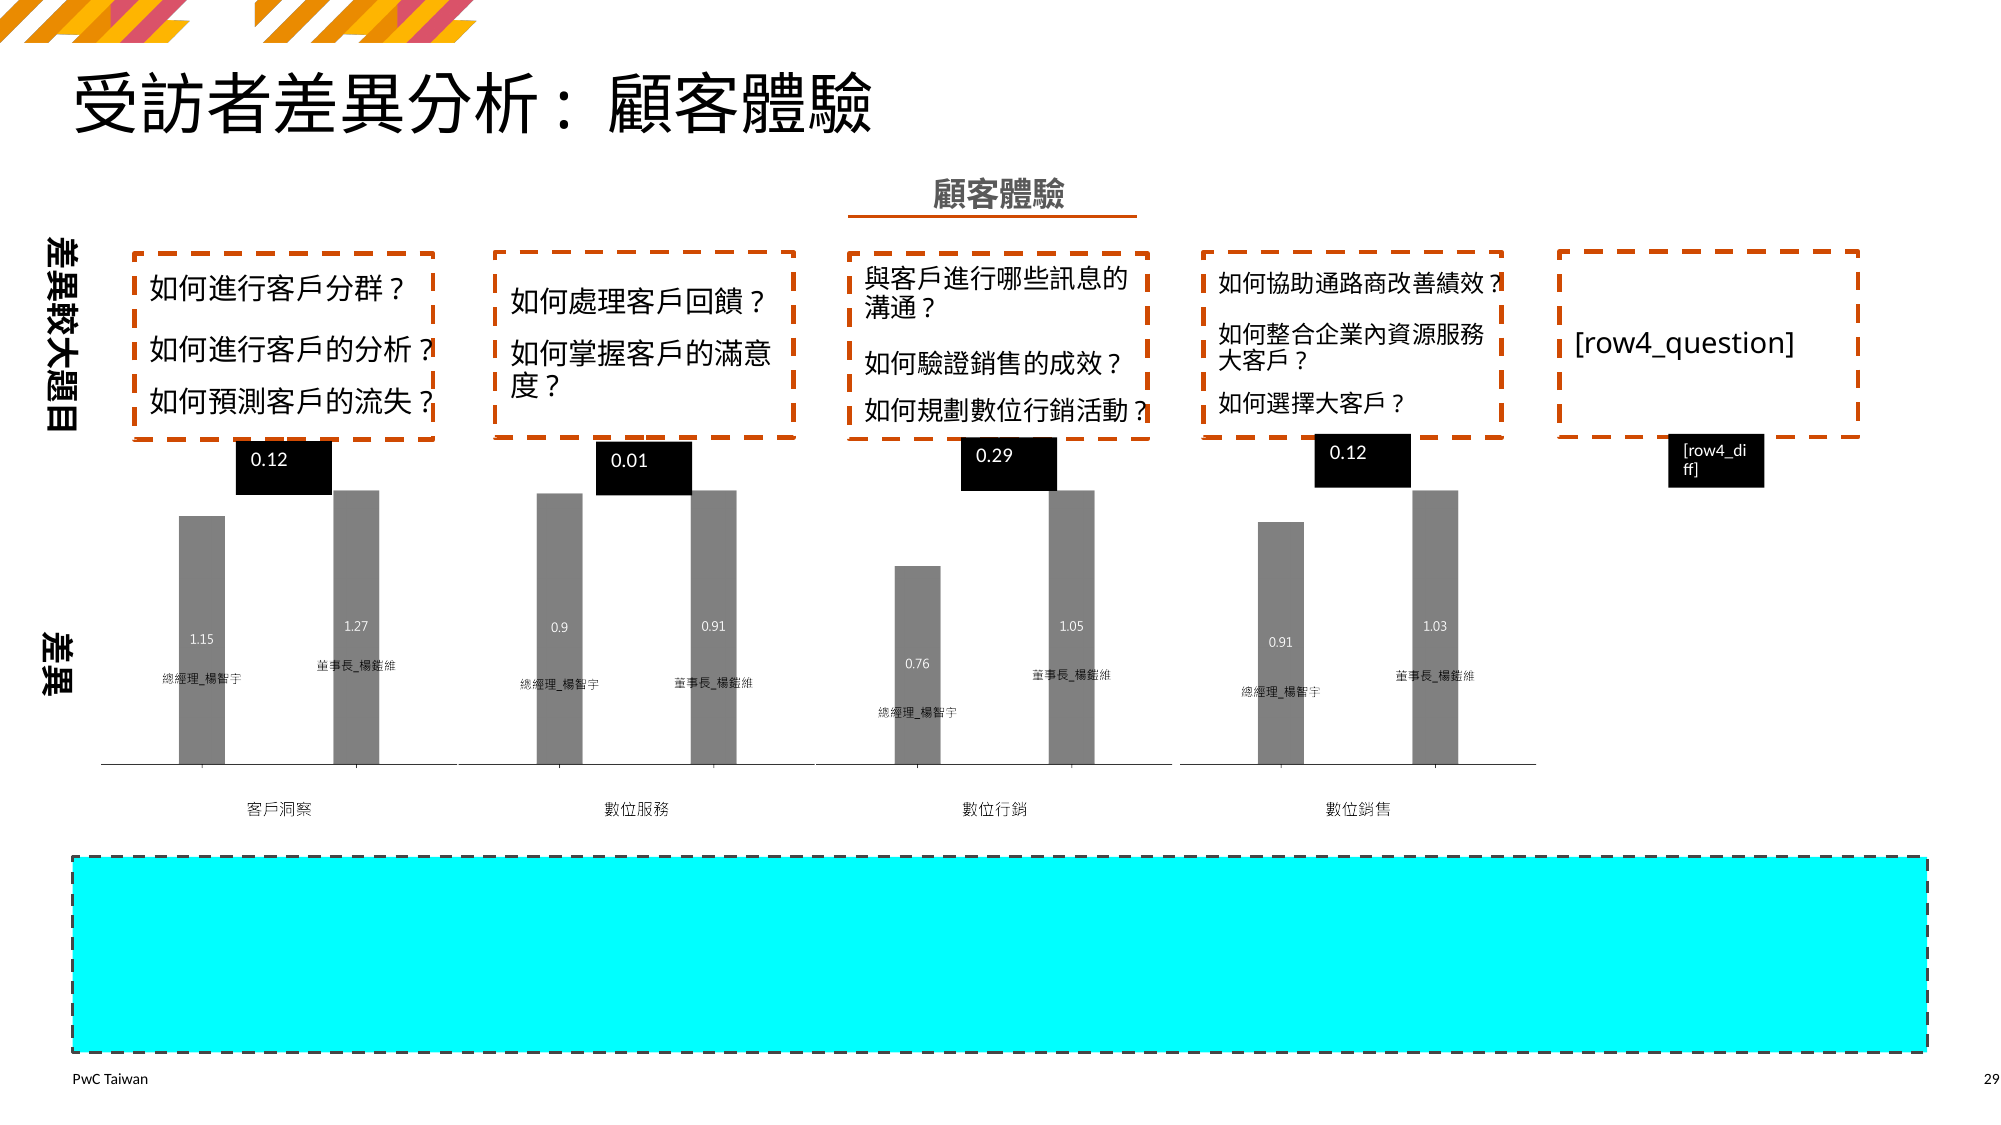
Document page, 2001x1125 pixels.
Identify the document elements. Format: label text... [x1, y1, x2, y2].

slide_number 29 [1710, 1065, 2000, 1088]
picture [1179, 439, 1537, 857]
list 如何進行客戶分群? 如何進行客戶的分析? 如何預測客戶的流失? [132, 251, 435, 439]
picture [0, 0, 513, 43]
list 與客戶進行哪些訊息的溝通? 如何驗證銷售的成效? 如何規劃數位行銷活動? [847, 251, 1150, 439]
list 0.12 [1314, 433, 1411, 439]
list [row4_question] [1557, 249, 1860, 438]
picture [100, 439, 1173, 857]
list [row4_diff] [1668, 433, 1765, 438]
title 受訪者差異分析: 顧客體驗 [72, 70, 1928, 299]
picture [1538, 438, 1895, 856]
list 如何處理客戶回饋? 如何掌握客戶的滿意度? [493, 250, 796, 439]
list 如何協助通路商改善績效? 如何整合企業內資源服務大客戶? 如何選擇大客戶? [1201, 250, 1504, 439]
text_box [728, 165, 1272, 221]
